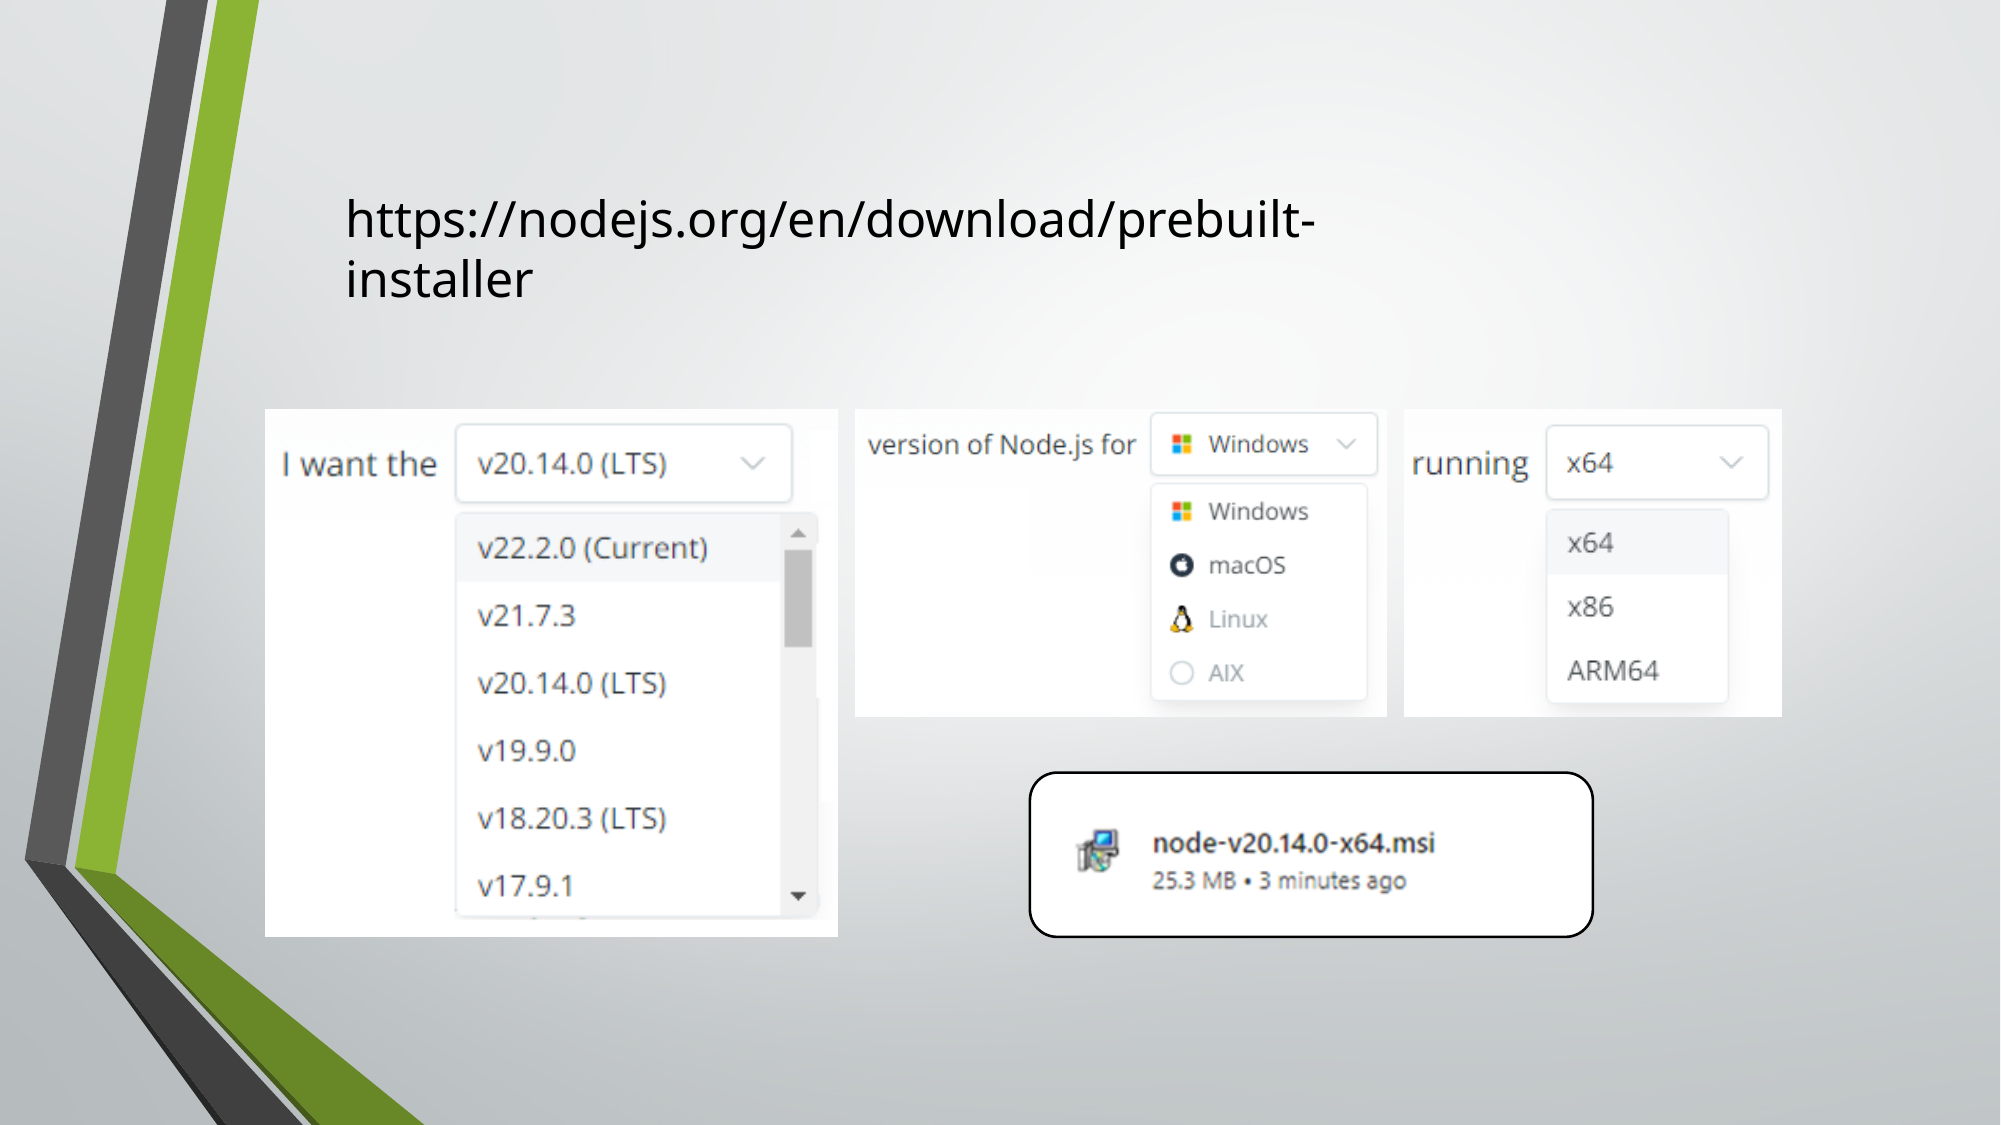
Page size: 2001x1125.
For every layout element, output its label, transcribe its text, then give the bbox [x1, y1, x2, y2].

picture [854, 409, 1387, 718]
list https://nodejs.org/en/download/prebuilt-installer [330, 203, 1451, 293]
picture [1404, 409, 1782, 718]
picture [265, 409, 838, 938]
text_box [1029, 772, 1594, 938]
